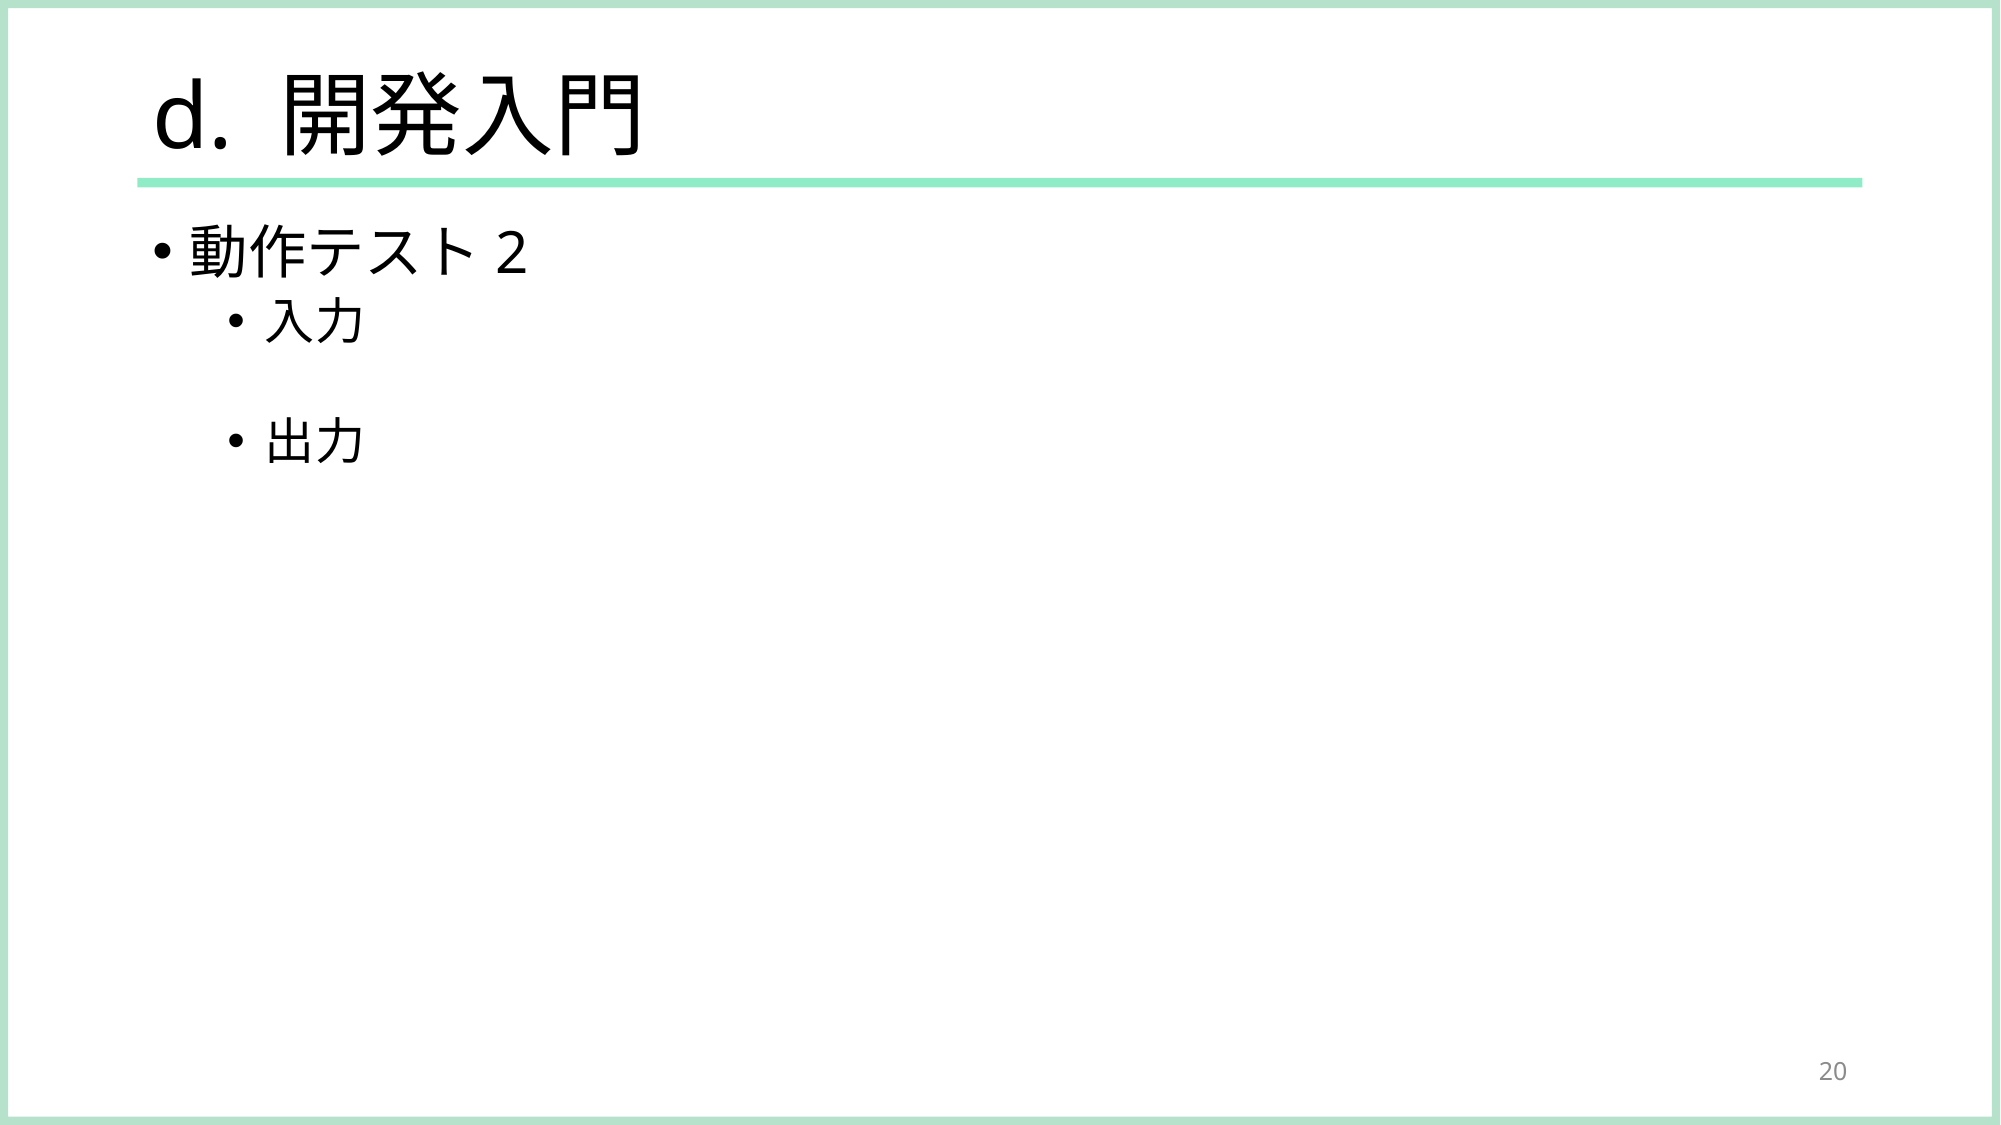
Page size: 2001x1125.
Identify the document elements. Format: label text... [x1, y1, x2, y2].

slide_number 20 [1412, 1042, 1863, 1103]
title d. 開発入門 [137, 59, 1863, 178]
